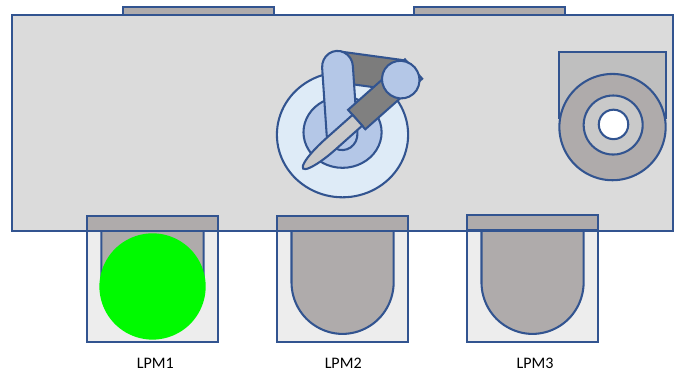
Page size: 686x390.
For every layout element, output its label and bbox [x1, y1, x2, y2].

text_box [321, 152, 377, 169]
text_box [293, 50, 424, 152]
text_box [466, 214, 599, 231]
text_box [11, 14, 674, 232]
text_box [290, 232, 395, 335]
text_box [480, 231, 585, 335]
text_box [86, 232, 219, 343]
text_box [276, 232, 409, 343]
text_box [466, 231, 599, 343]
text_box [559, 51, 666, 181]
text_box [86, 215, 219, 232]
text_box [98, 232, 207, 341]
text_box [100, 232, 144, 269]
text_box [275, 92, 407, 199]
text_box [276, 215, 409, 232]
text_box [162, 232, 205, 269]
text_box [123, 6, 565, 15]
text_box [94, 345, 580, 380]
